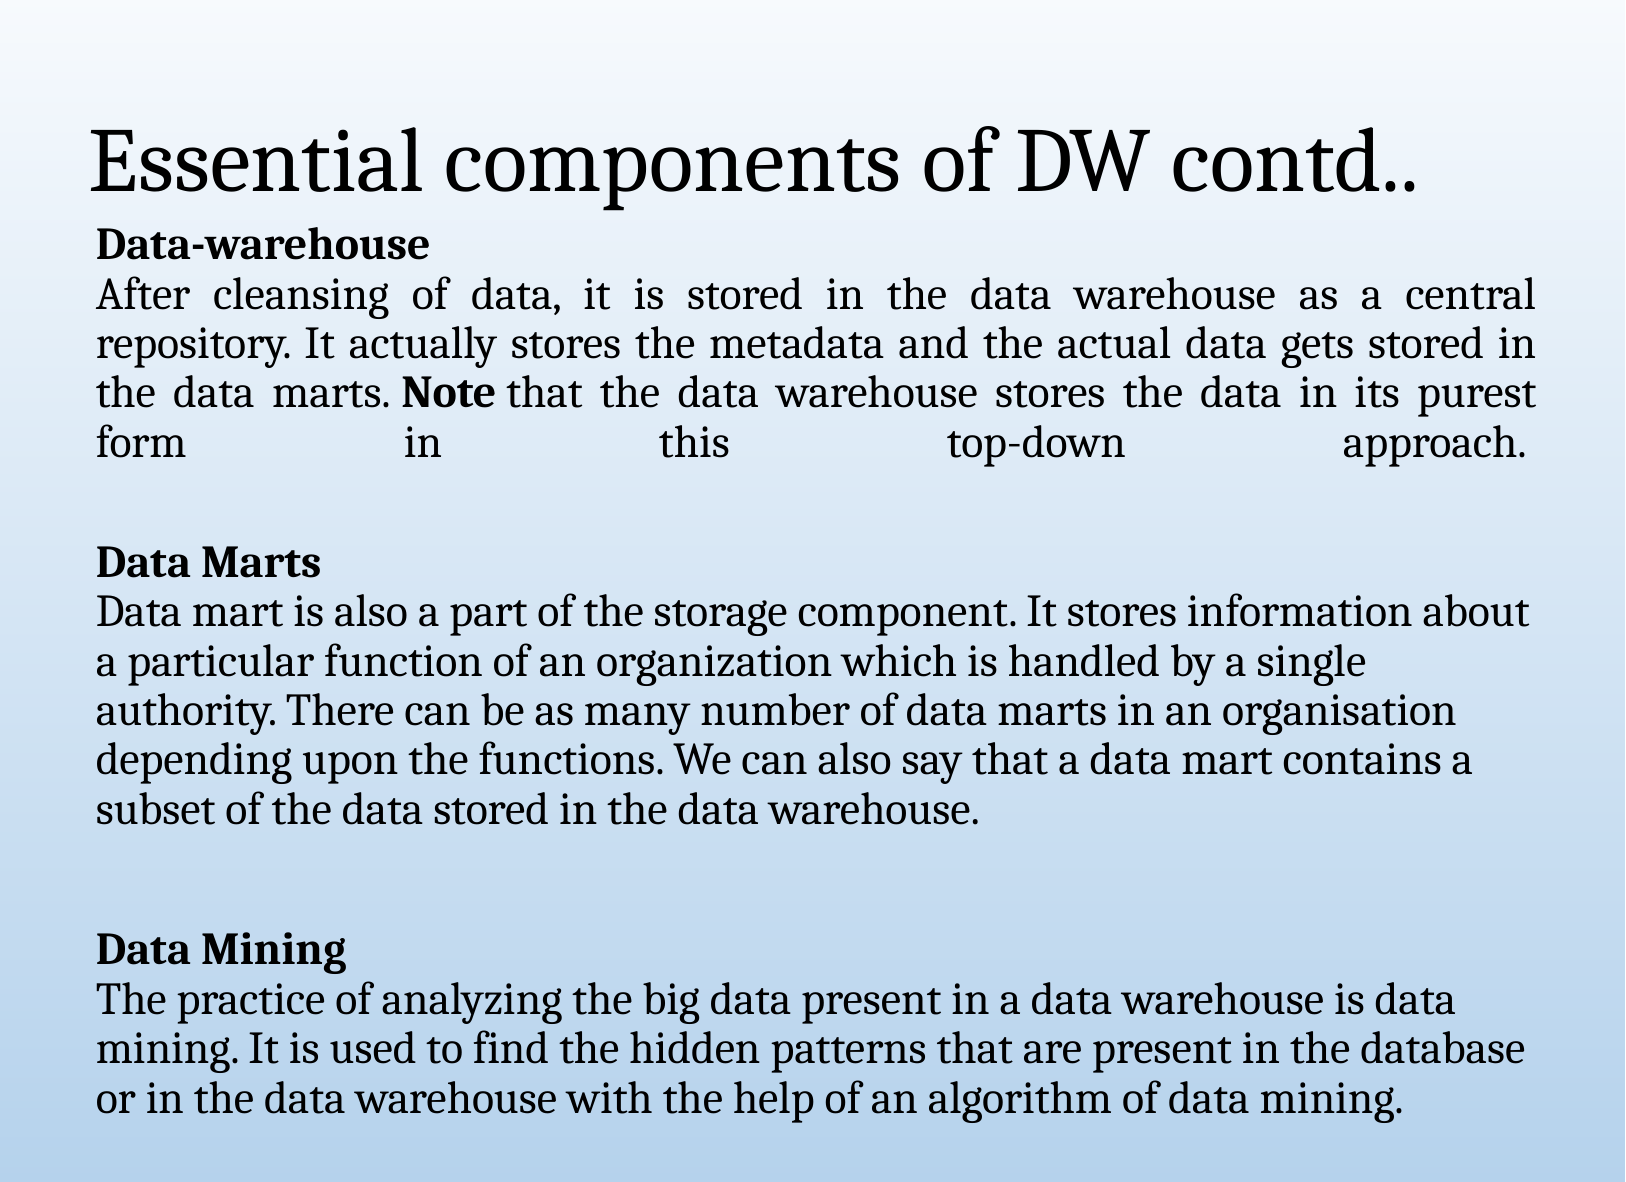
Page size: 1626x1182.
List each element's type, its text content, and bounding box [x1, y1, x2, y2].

list Data-warehouse After cleansing of data, it is stored in the data warehouse as a central repository. It actually stores the metadata and the actual data gets stored in the data marts. Note that the data warehouse stores the data in its purest form in this top-down approach. Data Marts Data mart is also a part of the storage component. It stores information about a particular function of an organization which is handled by a single authority. There can be as many number of data marts in an organisation depending upon the functions. We can also say that a data mart contains a subset of the data stored in the data warehouse. Data Mining The practice of analyzing the big data present in a data warehouse is data mining. It is used to find the hidden patterns that are present in the database or in the data warehouse with the help of an algorithm of data mining. [72, 212, 1553, 1146]
title Essential components of DW contd.. [73, 47, 1581, 276]
